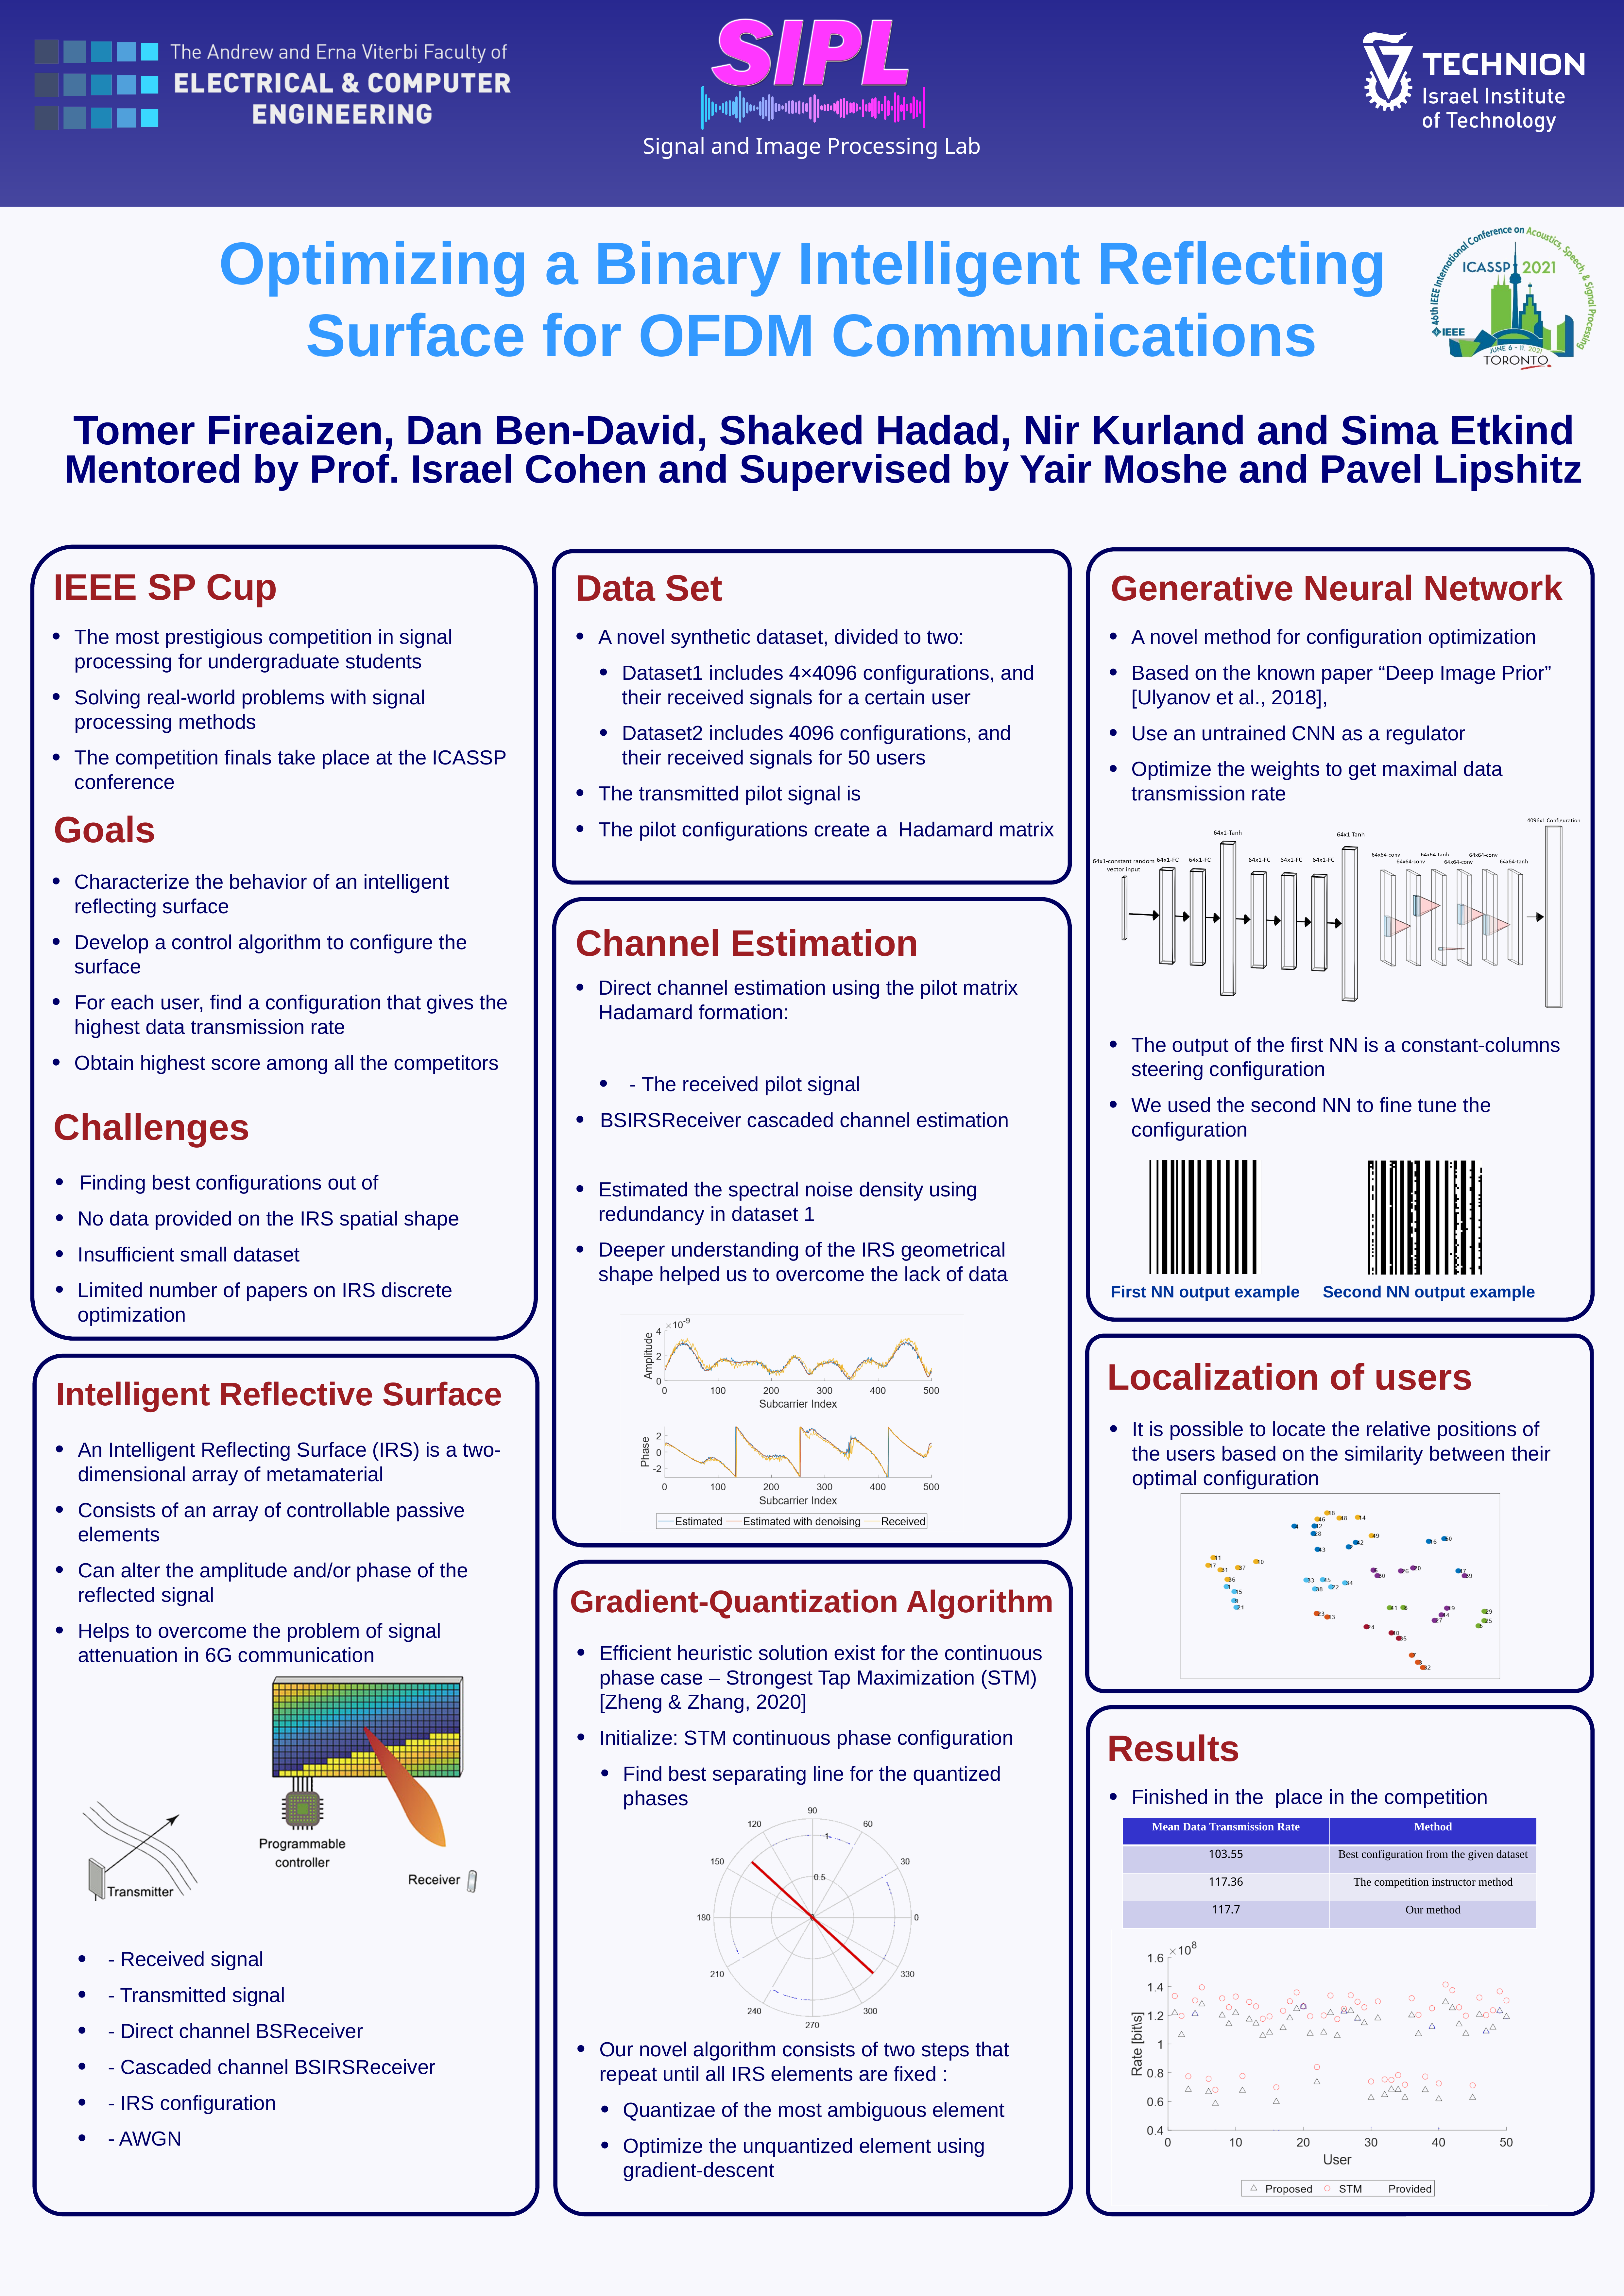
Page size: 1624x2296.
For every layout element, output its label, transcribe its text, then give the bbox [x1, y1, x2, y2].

text_box Second NN output example [1316, 1278, 1542, 1303]
text_box [162, 1339, 472, 1353]
picture [1111, 1929, 1548, 2206]
picture [166, 38, 518, 134]
text_box [0, 0, 1624, 207]
picture [1367, 1160, 1482, 1275]
text_box Tomer Fireaizen, Dan Ben-David, Shaked Hadad, Nir Kurland and Sima Etkind Mentored by Prof. Israel Cohen and Supervised by Yair Moshe and Pavel Lipshitz [47, 359, 1602, 544]
picture [1429, 224, 1597, 392]
text_box [1088, 549, 1593, 1320]
text_box The most prestigious competition in signal processing for undergraduate students Solving real-world problems with signal processing methods The competition finals take place at the ICASSP conference [47, 621, 521, 802]
text_box Challenges [49, 1098, 346, 1152]
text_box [555, 1561, 1071, 2215]
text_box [554, 899, 1070, 1546]
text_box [34, 1355, 538, 2215]
text_box A novel method for configuration optimization Based on the known paper “Deep Image Prior” [Ulyanov et al., 2018], Use an untrained CNN as a regulator Optimize the weights to get maximal data transmission rate The output of the first NN is a constant-columns steering configuration We used the second NN to fine tune the configuration [1104, 1021, 1570, 1148]
text_box [554, 551, 1070, 883]
text_box [1104, 1416, 1568, 1565]
text_box First NN output example [1100, 1278, 1311, 1303]
text_box Characterize the behavior of an intelligent reflecting surface Develop a control algorithm to configure the surface For each user, find a configuration that gives the highest data transmission rate Obtain highest score among all the competitors [47, 866, 521, 1078]
text_box IEEE SP Cup [49, 558, 349, 612]
picture [1176, 1490, 1507, 1684]
picture [34, 37, 162, 130]
text_box Optimizing a Binary Intelligent Reflecting Surface for OFDM Communications [53, 209, 1571, 359]
text_box Goals [49, 800, 346, 855]
text_box [32, 546, 536, 1339]
text_box A novel method for configuration optimization Based on the known paper “Deep Image Prior” [Ulyanov et al., 2018], Use an untrained CNN as a regulator Optimize the weights to get maximal data transmission rate The output of the first NN is a constant-columns steering configuration We used the second NN to fine tune the configuration [1104, 621, 1570, 812]
picture [1088, 796, 1586, 1020]
picture [1149, 1160, 1262, 1274]
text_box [624, 11, 1000, 161]
picture [1362, 32, 1584, 132]
text_box [1088, 1707, 1593, 2215]
text_box Localization of users [1102, 1352, 1557, 1398]
text_box [1087, 1335, 1592, 1691]
